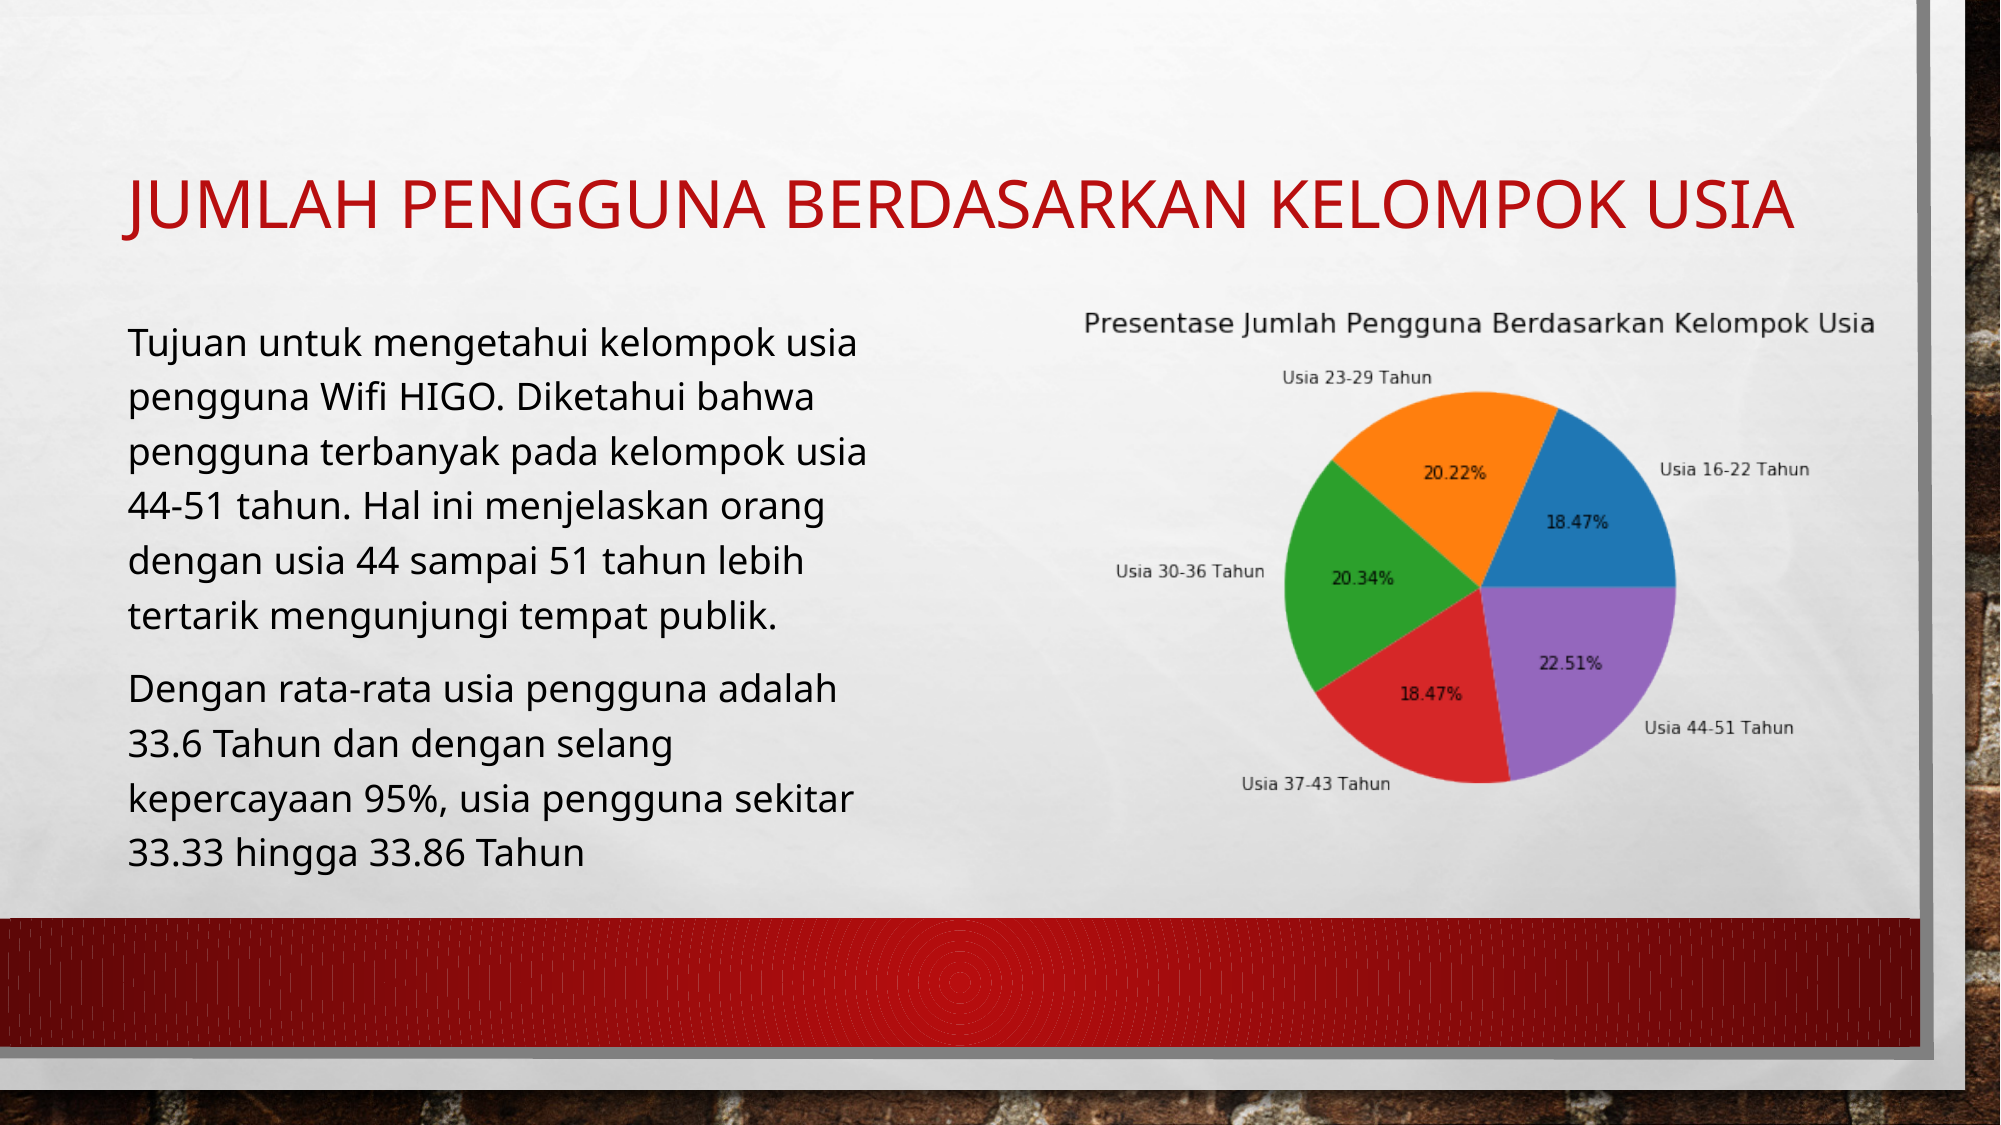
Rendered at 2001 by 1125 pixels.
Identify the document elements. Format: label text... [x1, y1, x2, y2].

title Jumlah pengguna berdasarkan kelompok usia [112, 112, 1818, 302]
picture [0, 0, 2000, 1125]
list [1072, 301, 1888, 845]
text_box Tujuan untuk mengetahui kelompok usia pengguna Wifi HIGO. Diketahui bahwa pengguna terbanyak pada kelompok usia 44-51 tahun. Hal ini menjelaskan orang dengan usia 44 sampai 51 tahun lebih tertarik mengunjungi tempat publik. Dengan rata-rata usia pengguna adalah 33.6 Tahun dan dengan selang kepercayaan 95%, usia pengguna sekitar 33.33 hingga 33.86 Tahun [112, 301, 919, 882]
